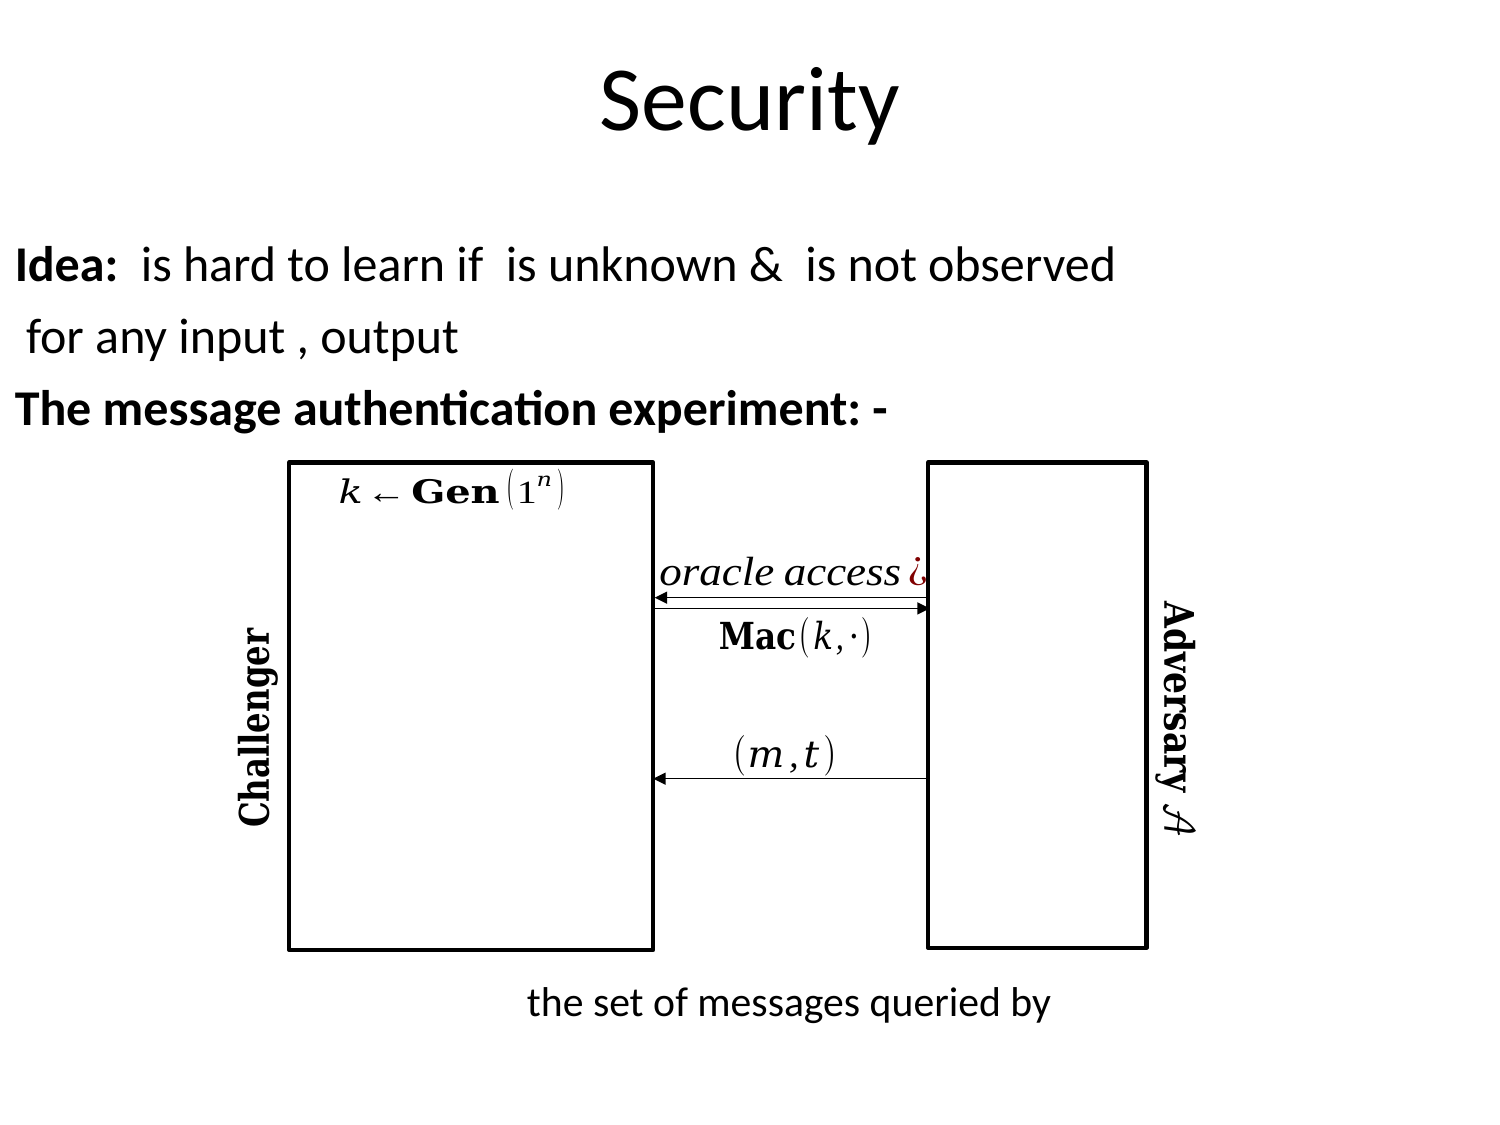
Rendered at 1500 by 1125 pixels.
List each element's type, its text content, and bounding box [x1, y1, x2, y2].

title Security [0, 0, 1500, 188]
text_box [287, 460, 655, 952]
text_box [926, 460, 1149, 950]
